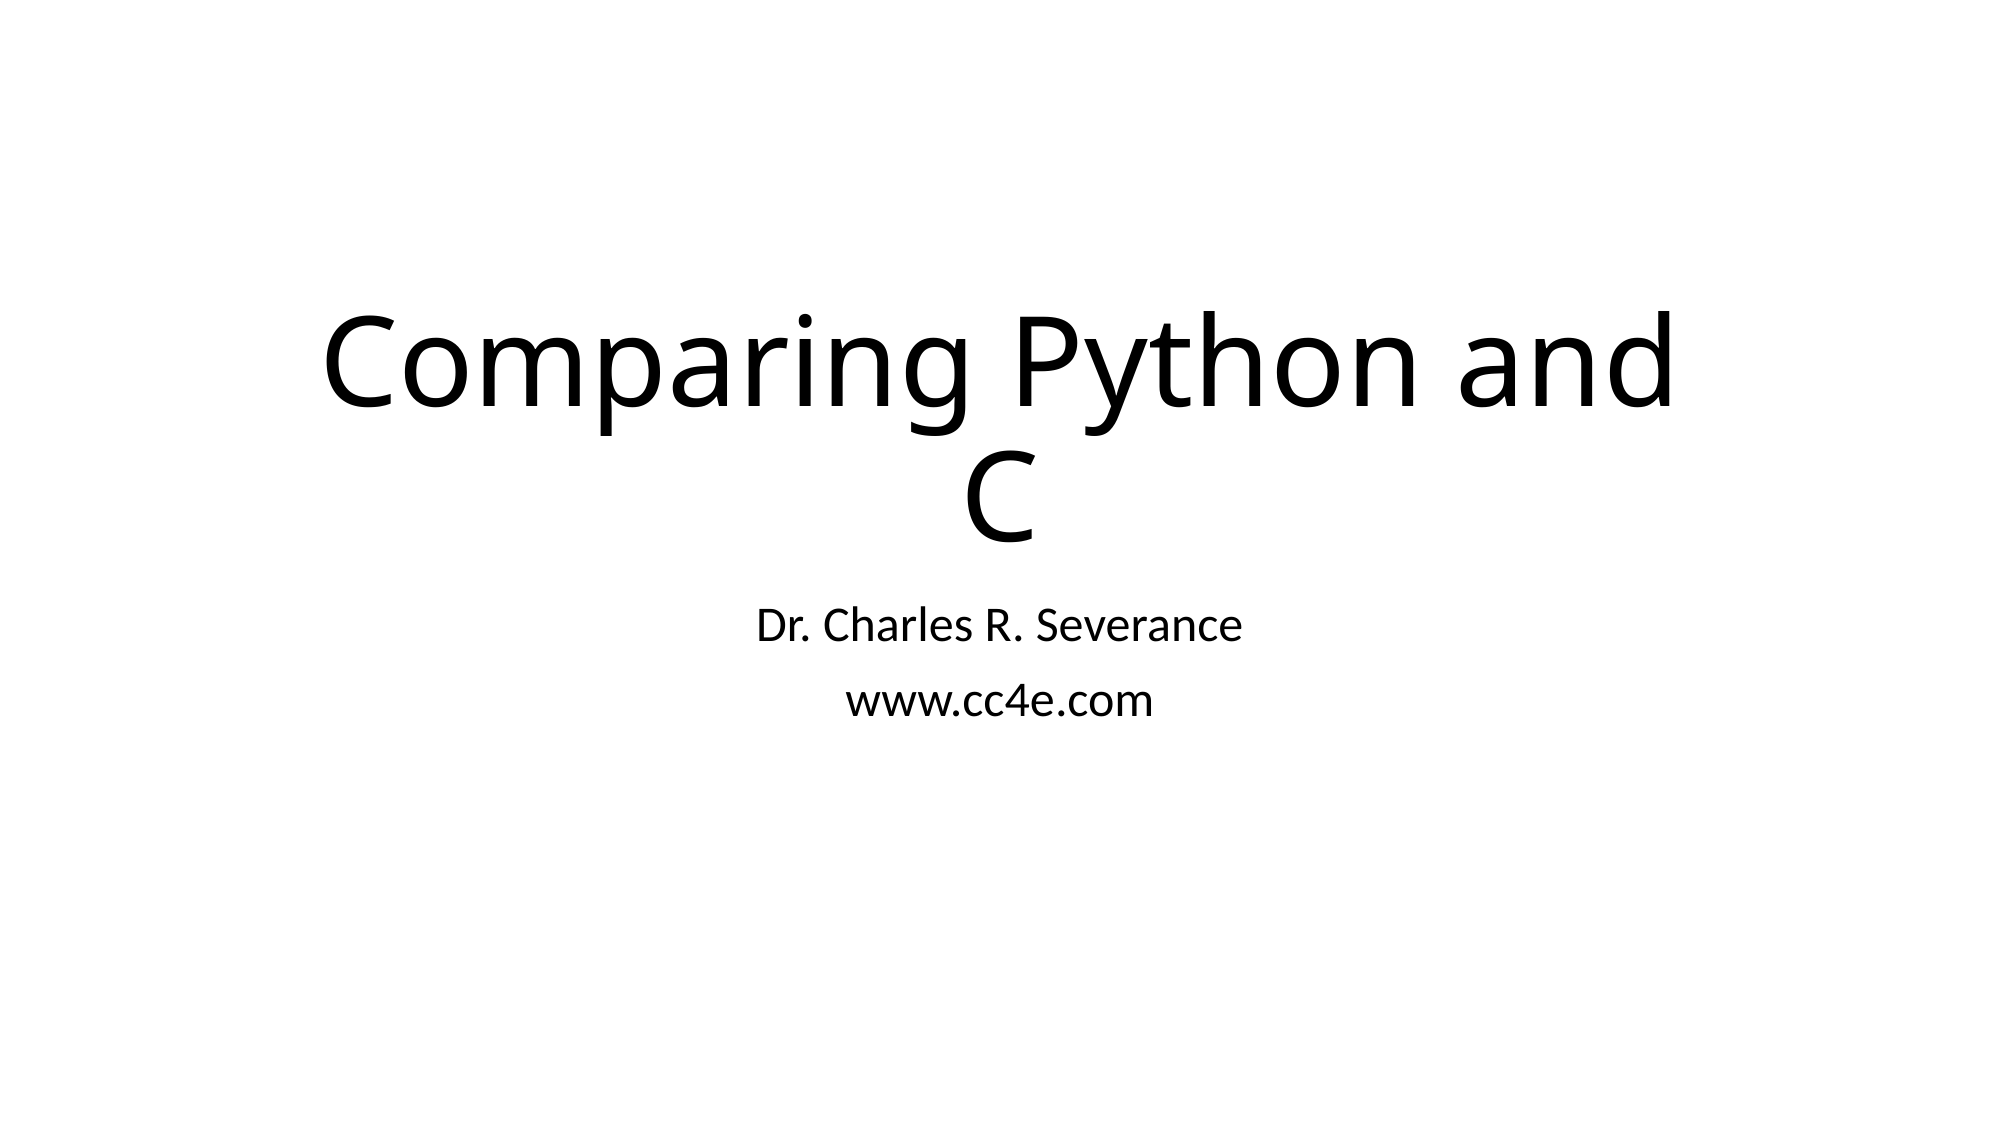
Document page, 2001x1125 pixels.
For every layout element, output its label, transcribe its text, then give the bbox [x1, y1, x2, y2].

subtitle Dr. Charles R. Severance www.cc4e.com [249, 590, 1750, 863]
title Comparing Python and C [249, 184, 1750, 576]
